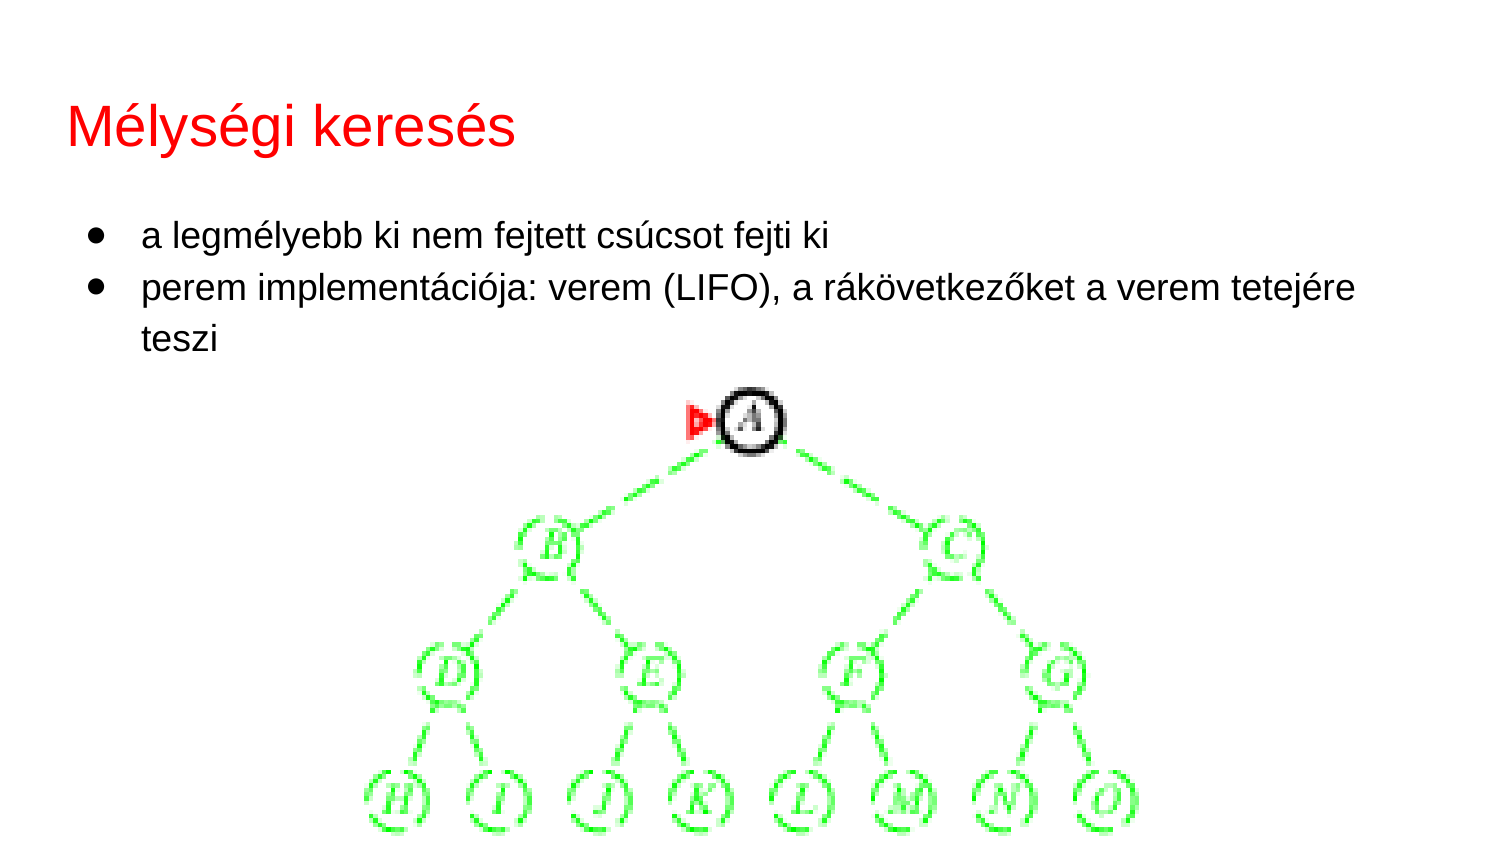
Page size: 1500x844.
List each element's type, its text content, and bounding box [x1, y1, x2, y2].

title Mélységi keresés [51, 72, 1449, 167]
list a legmélyebb ki nem fejtett csúcsot fejti ki perem implementációja: verem (LIFO), a rákövetkezőket a verem tetejére teszi [51, 189, 1449, 362]
picture [356, 383, 1144, 842]
